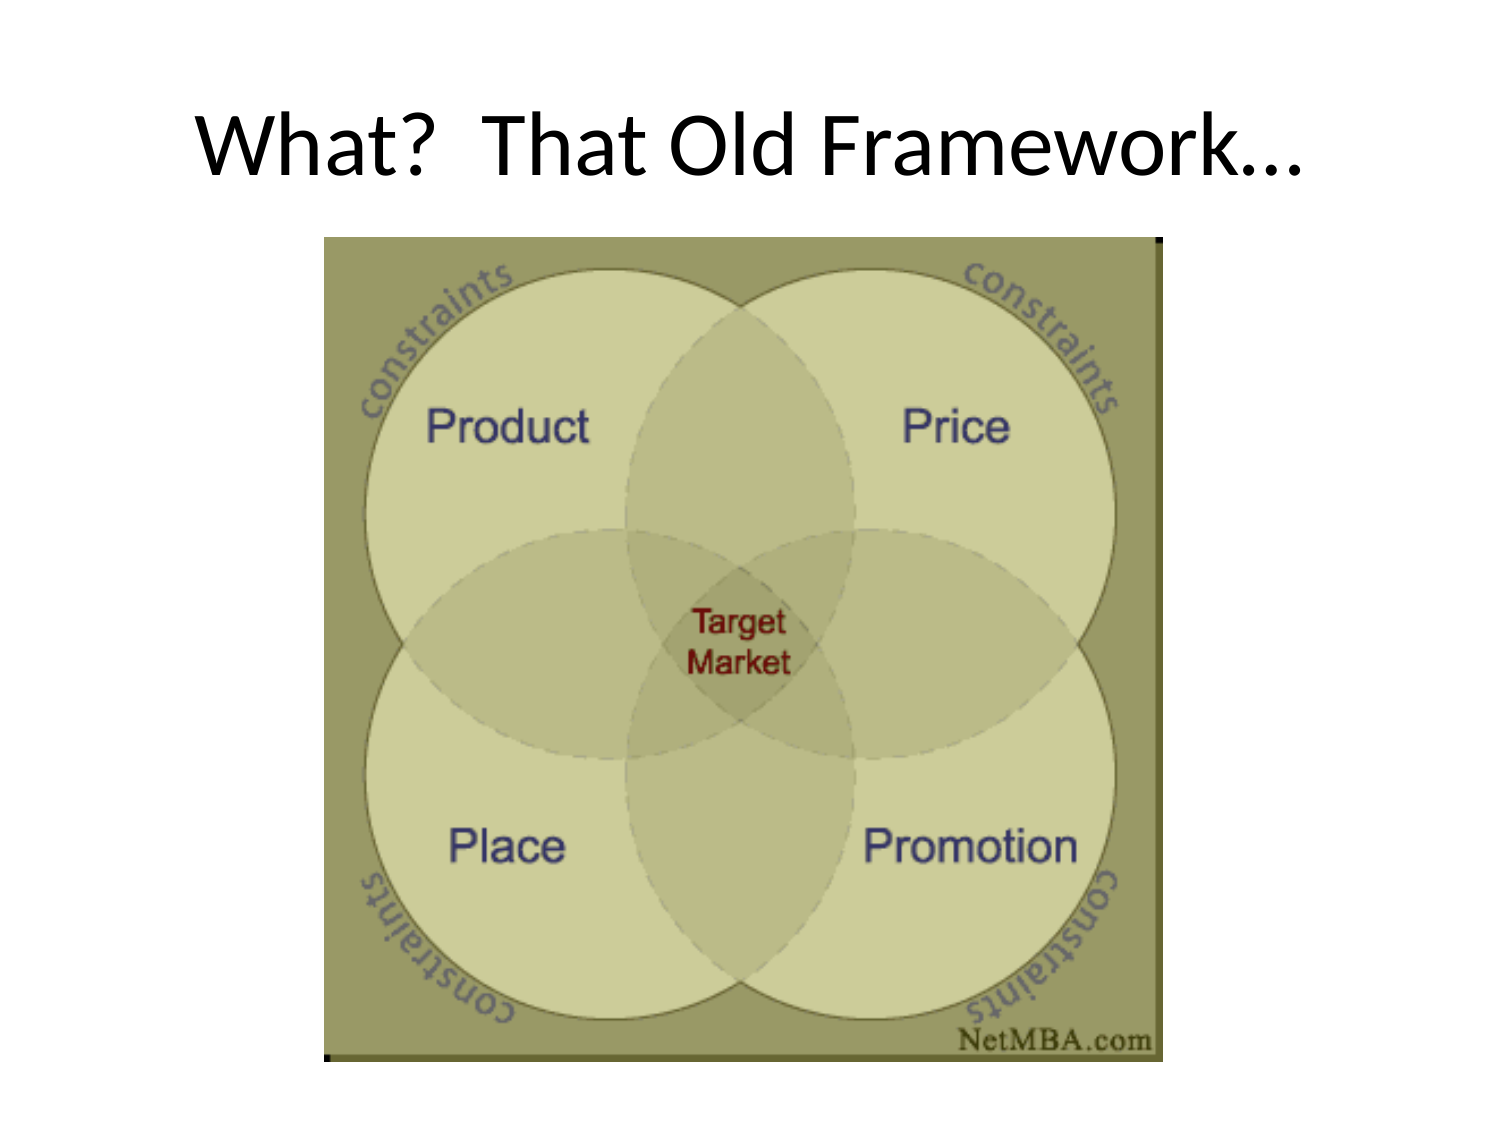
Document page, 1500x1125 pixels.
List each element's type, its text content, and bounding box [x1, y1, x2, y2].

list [324, 237, 1163, 1062]
title What? That Old Framework… [74, 44, 1426, 233]
